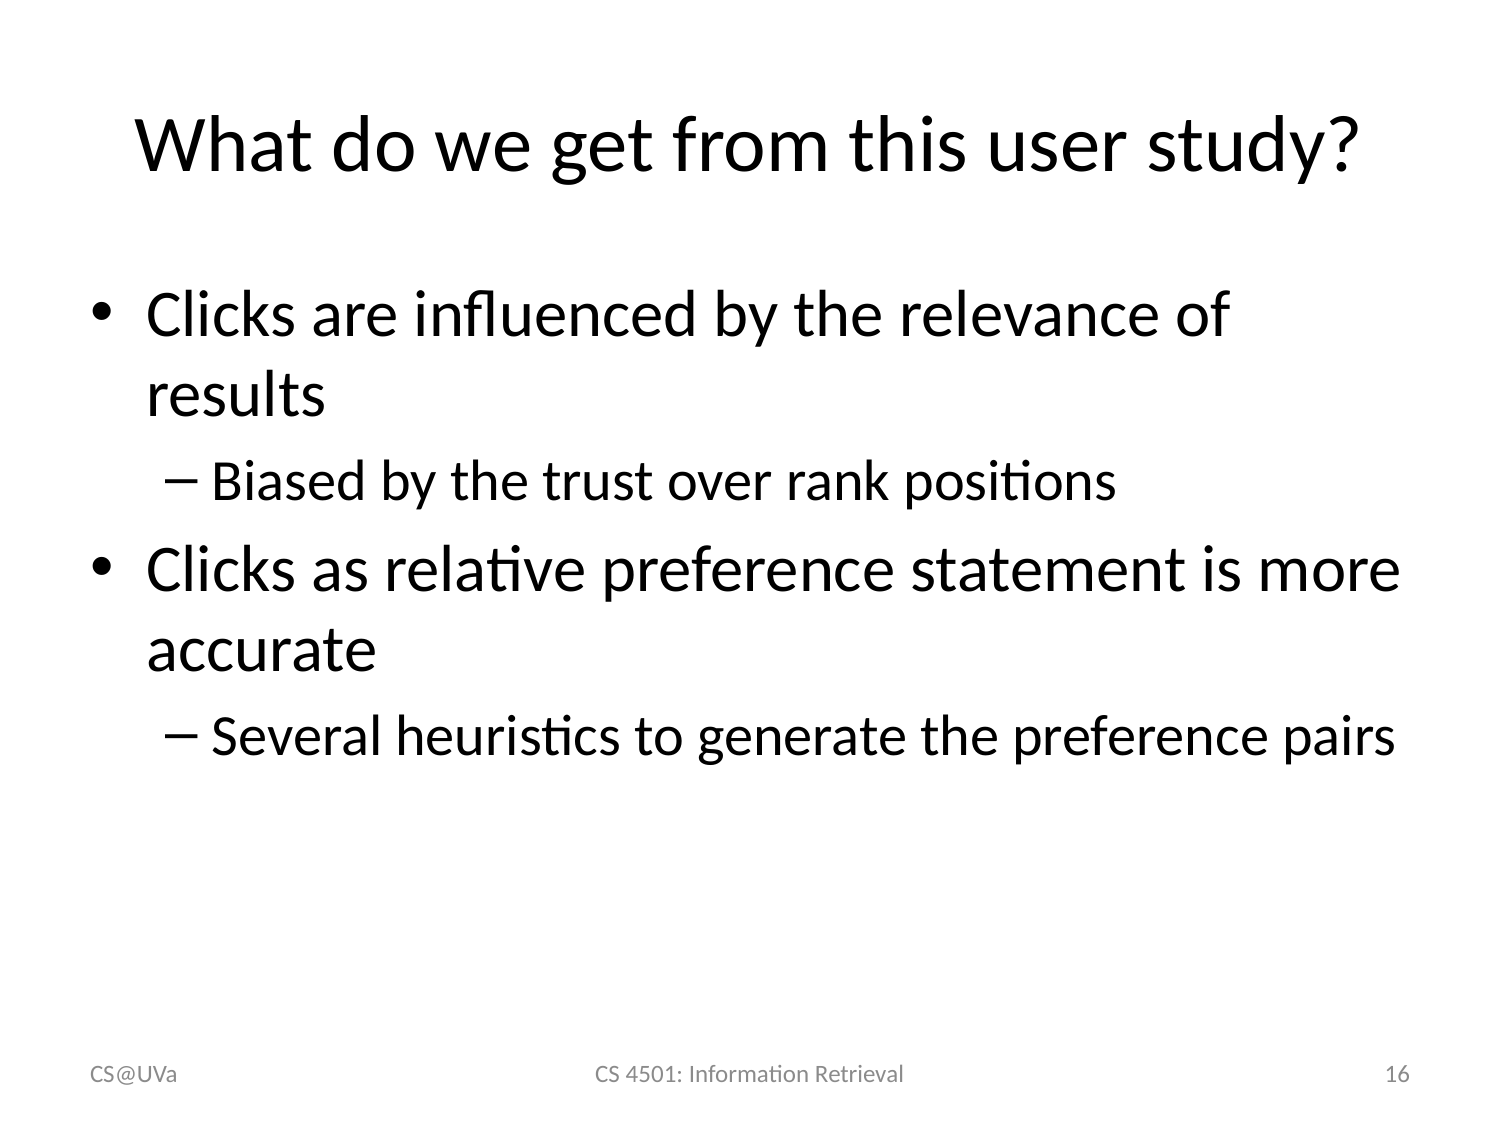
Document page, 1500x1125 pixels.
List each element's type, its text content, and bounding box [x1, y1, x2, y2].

slide_number CS@UVa [75, 1042, 425, 1103]
title What do we get from this user study? [75, 45, 1425, 233]
slide_number 16 [1074, 1042, 1425, 1103]
list Clicks are influenced by the relevance of results Biased by the trust over rank positions Clicks as relative preference statement is more accurate Several heuristics to generate the preference pairs [75, 262, 1425, 1005]
footer CS 4501: Information Retrieval [512, 1042, 988, 1103]
